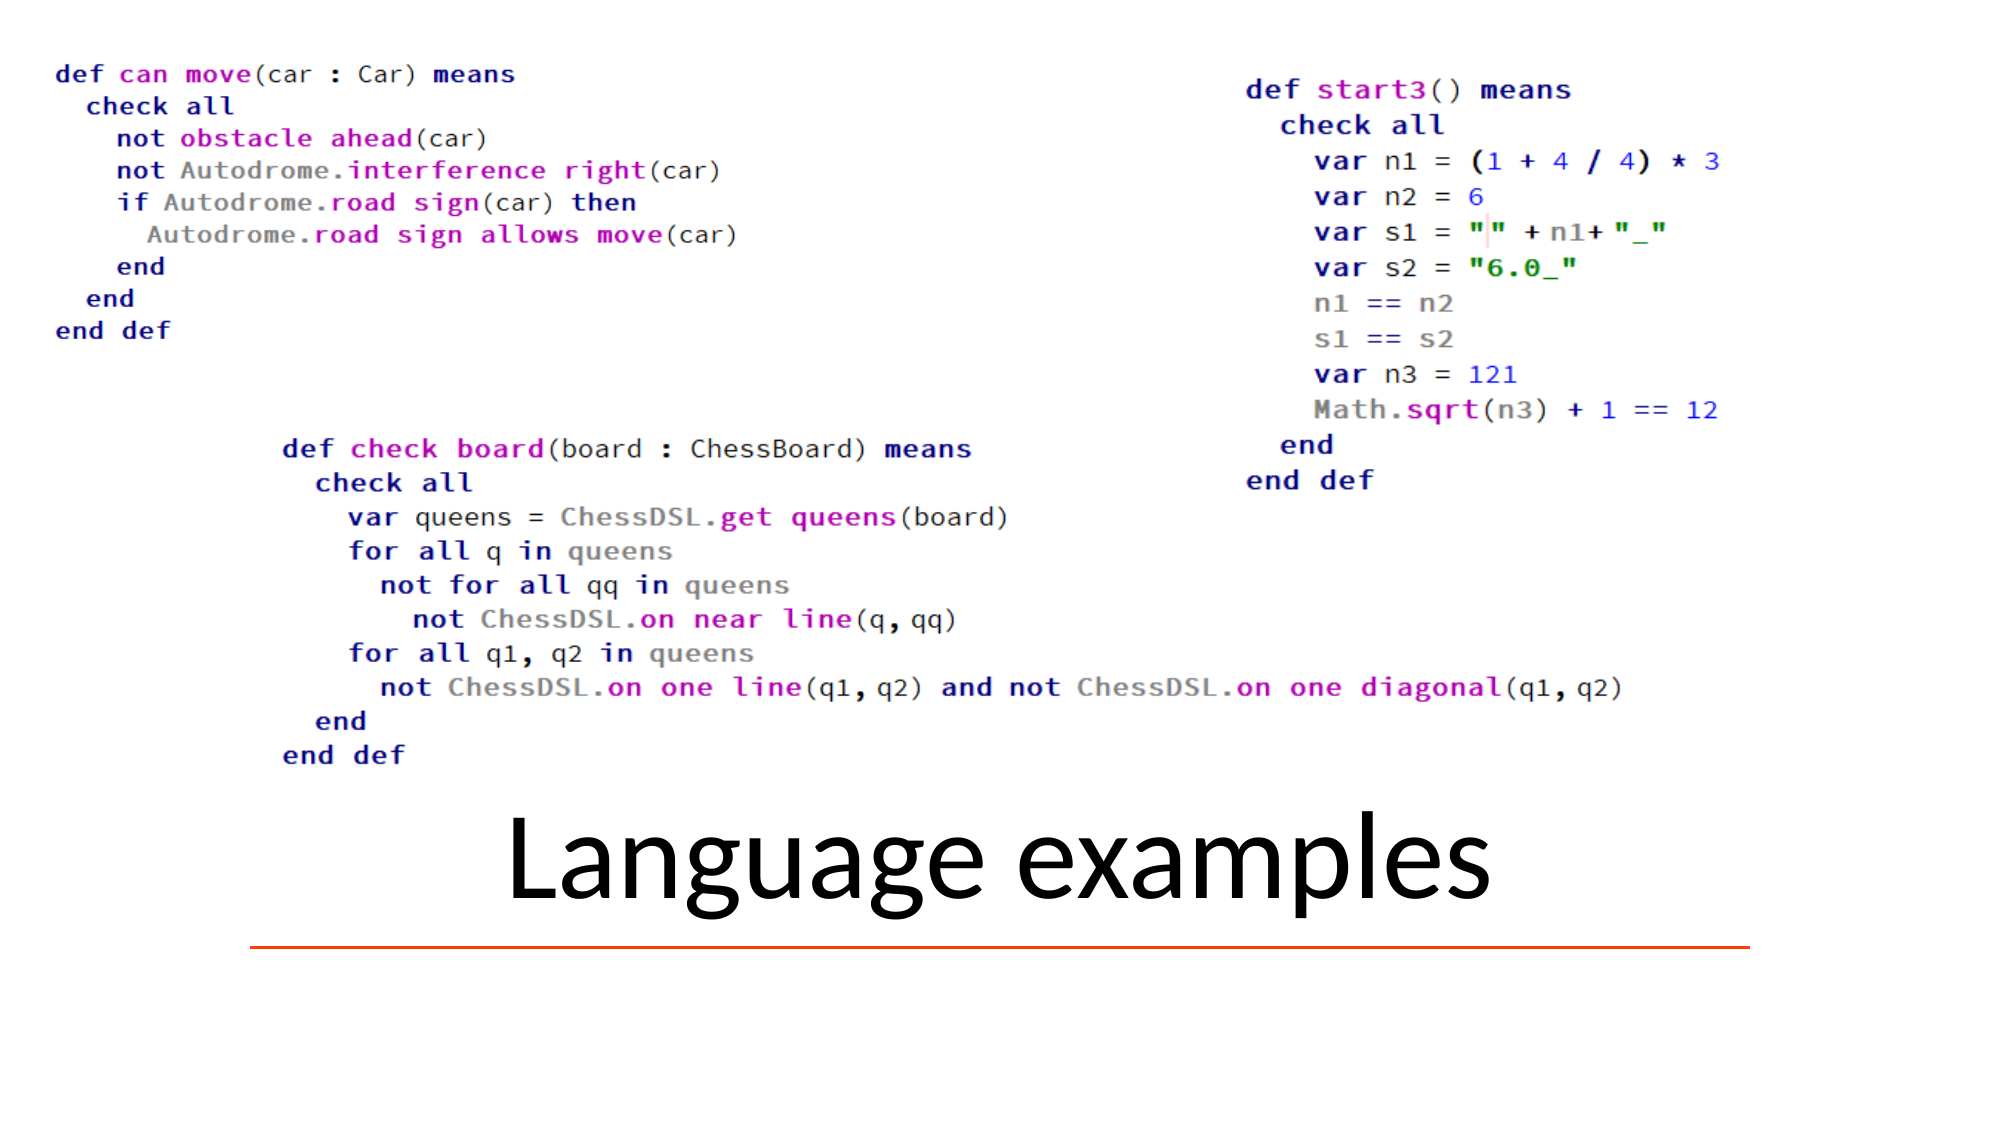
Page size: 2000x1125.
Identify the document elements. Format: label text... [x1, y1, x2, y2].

picture [236, 71, 1776, 779]
picture [9, 49, 797, 360]
title Language examples [105, 749, 1895, 933]
